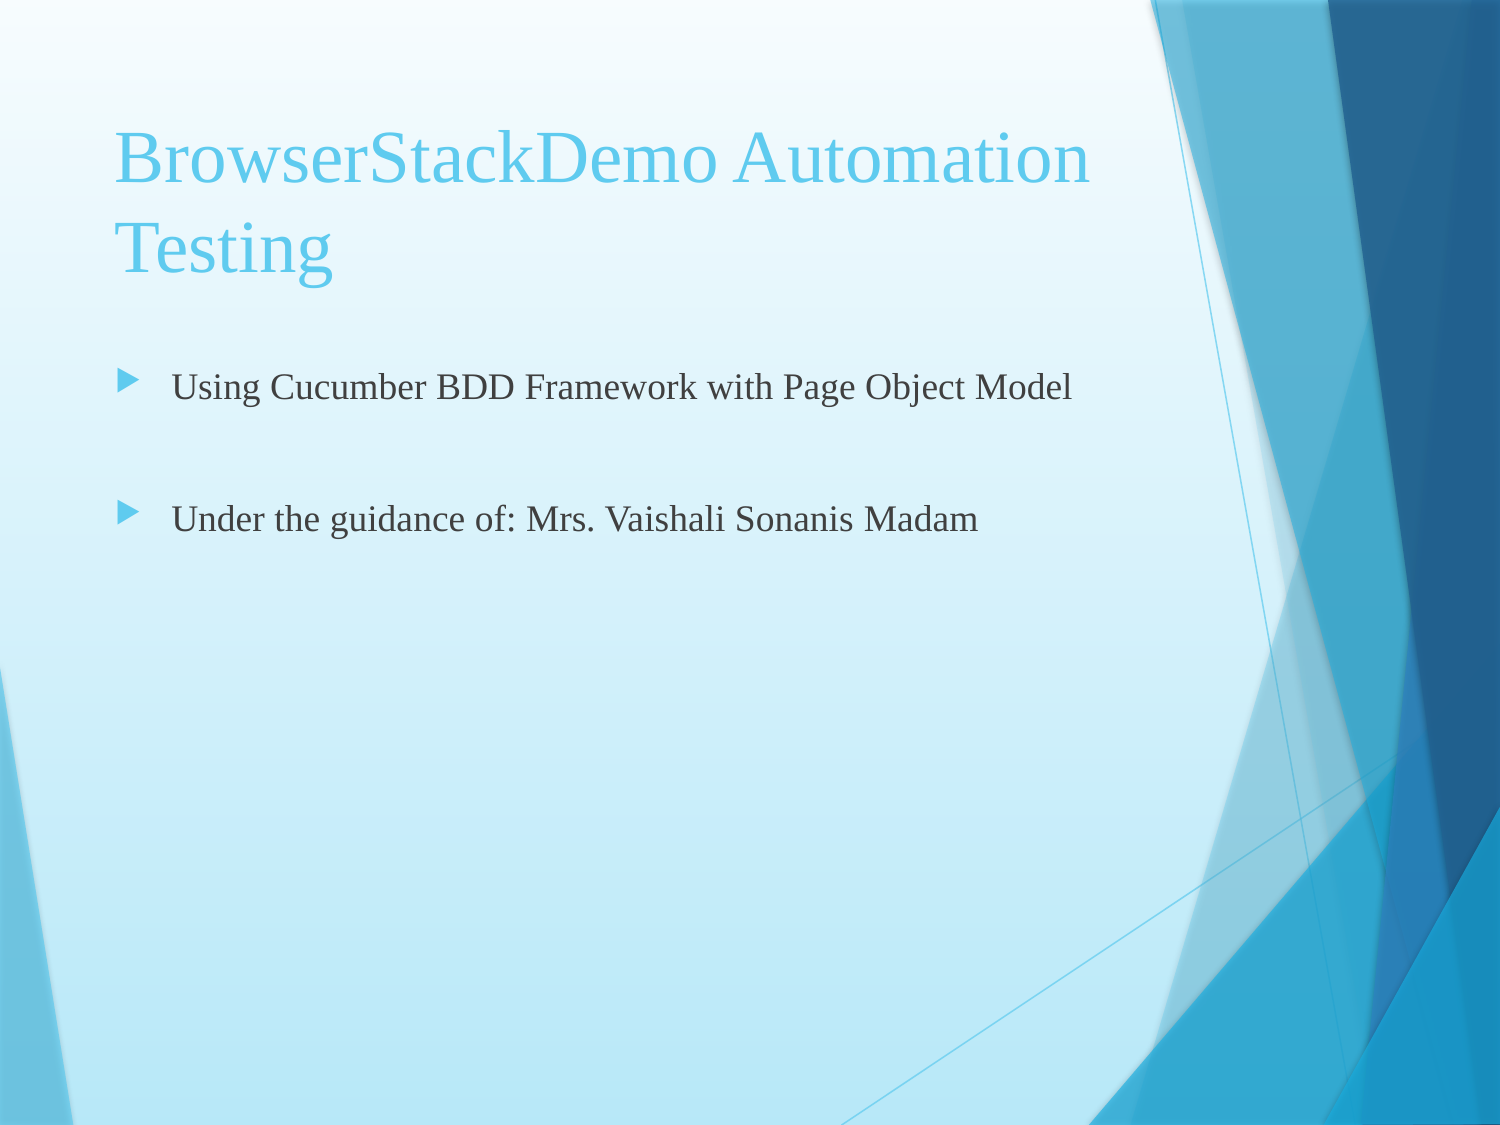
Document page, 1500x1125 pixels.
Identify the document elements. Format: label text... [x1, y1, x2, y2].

title BrowserStackDemo Automation Testing [99, 99, 1142, 317]
list Using Cucumber BDD Framework with Page Object Model Under the guidance of: Mrs. Vaishali Sonanis Madam [99, 354, 1142, 992]
